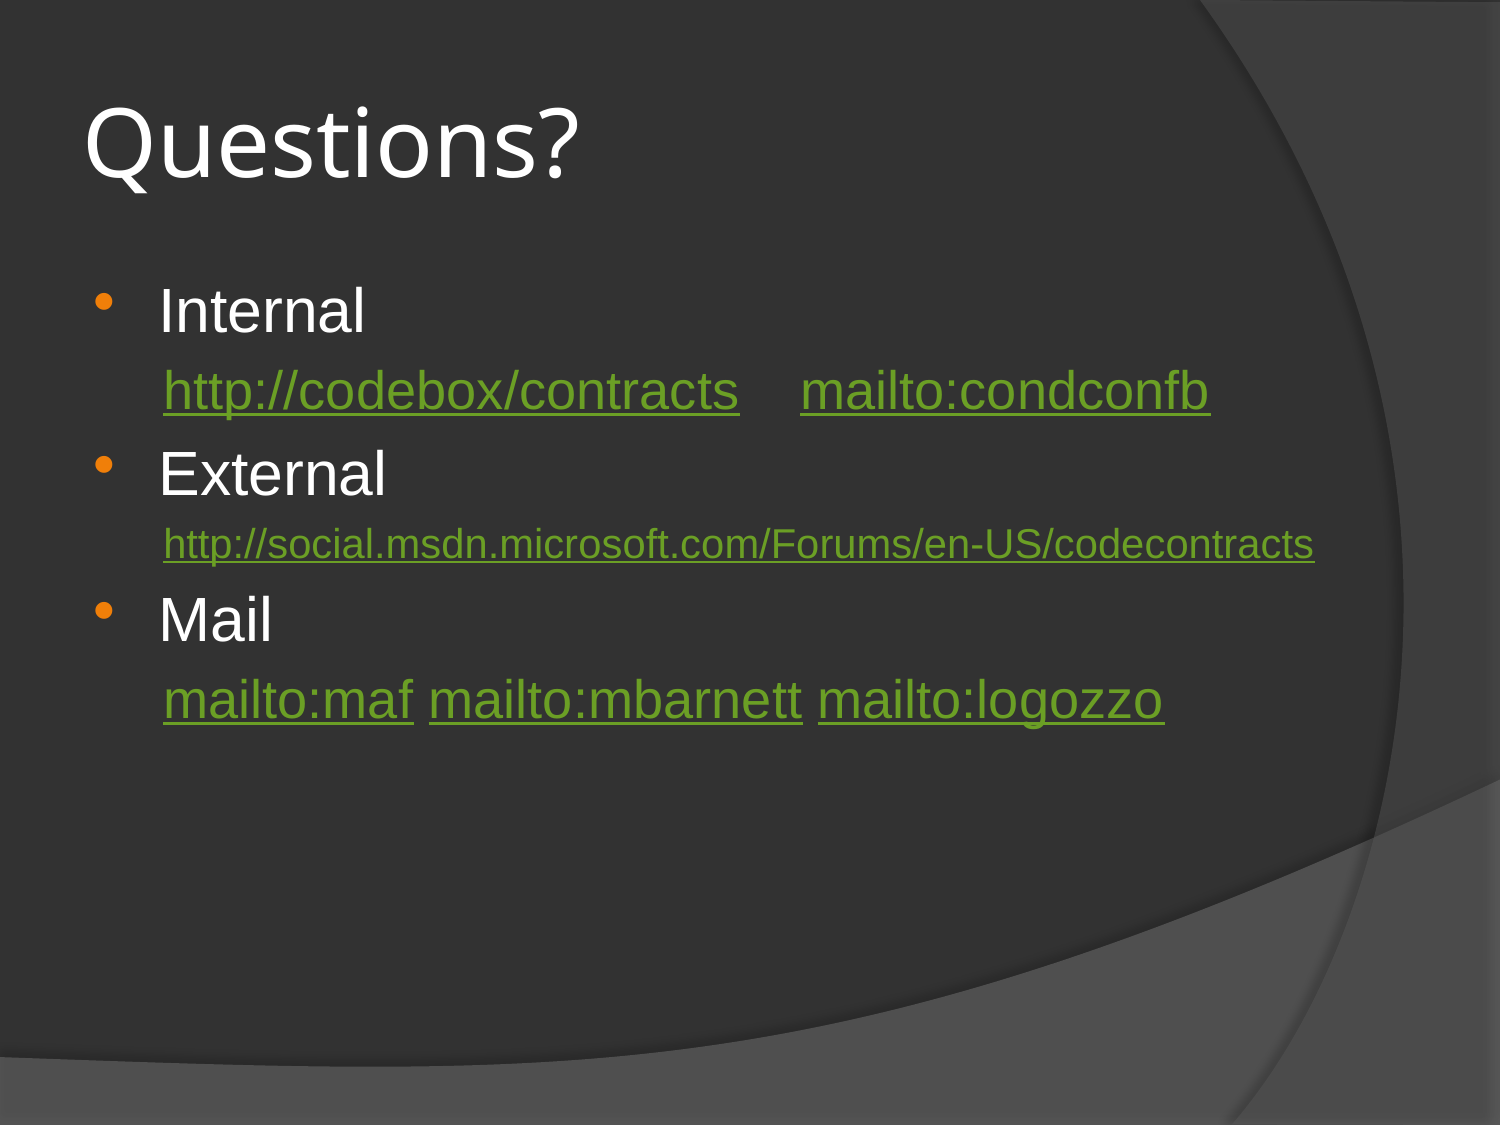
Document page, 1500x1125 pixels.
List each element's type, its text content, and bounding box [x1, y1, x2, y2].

title Questions? [75, 45, 1413, 233]
list Internal http://codebox/contracts mailto:condconfb External http://social.msdn.microsoft.com/Forums/en-US/codecontracts Mail mailto:maf mailto:mbarnett mailto:logozzo [75, 262, 1413, 1005]
